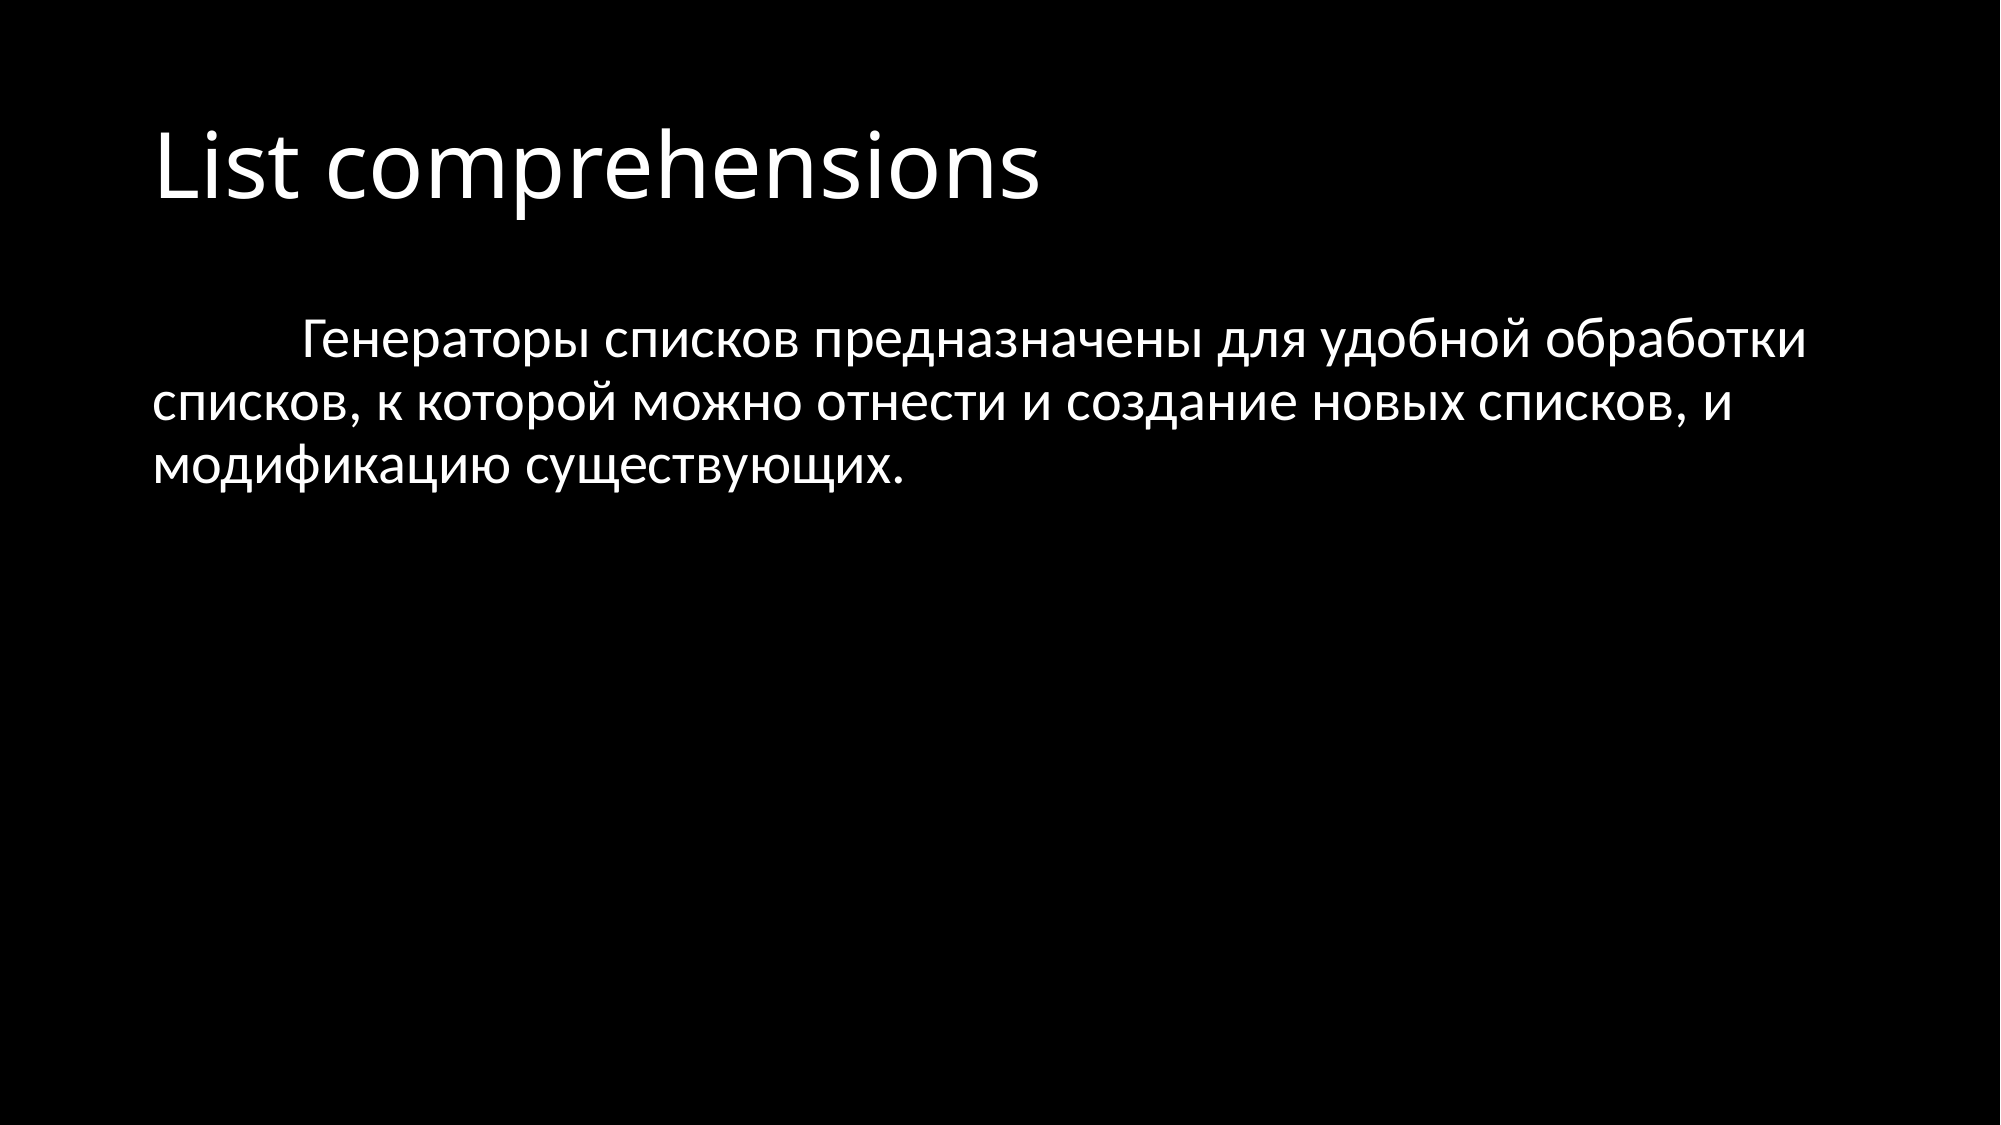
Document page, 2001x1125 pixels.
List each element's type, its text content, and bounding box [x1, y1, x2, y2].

list Генераторы списков предназначены для удобной обработки списков, к которой можно отнести и создание новых списков, и модификацию существующих. [137, 299, 1863, 1014]
title List comprehensions [137, 59, 1863, 278]
